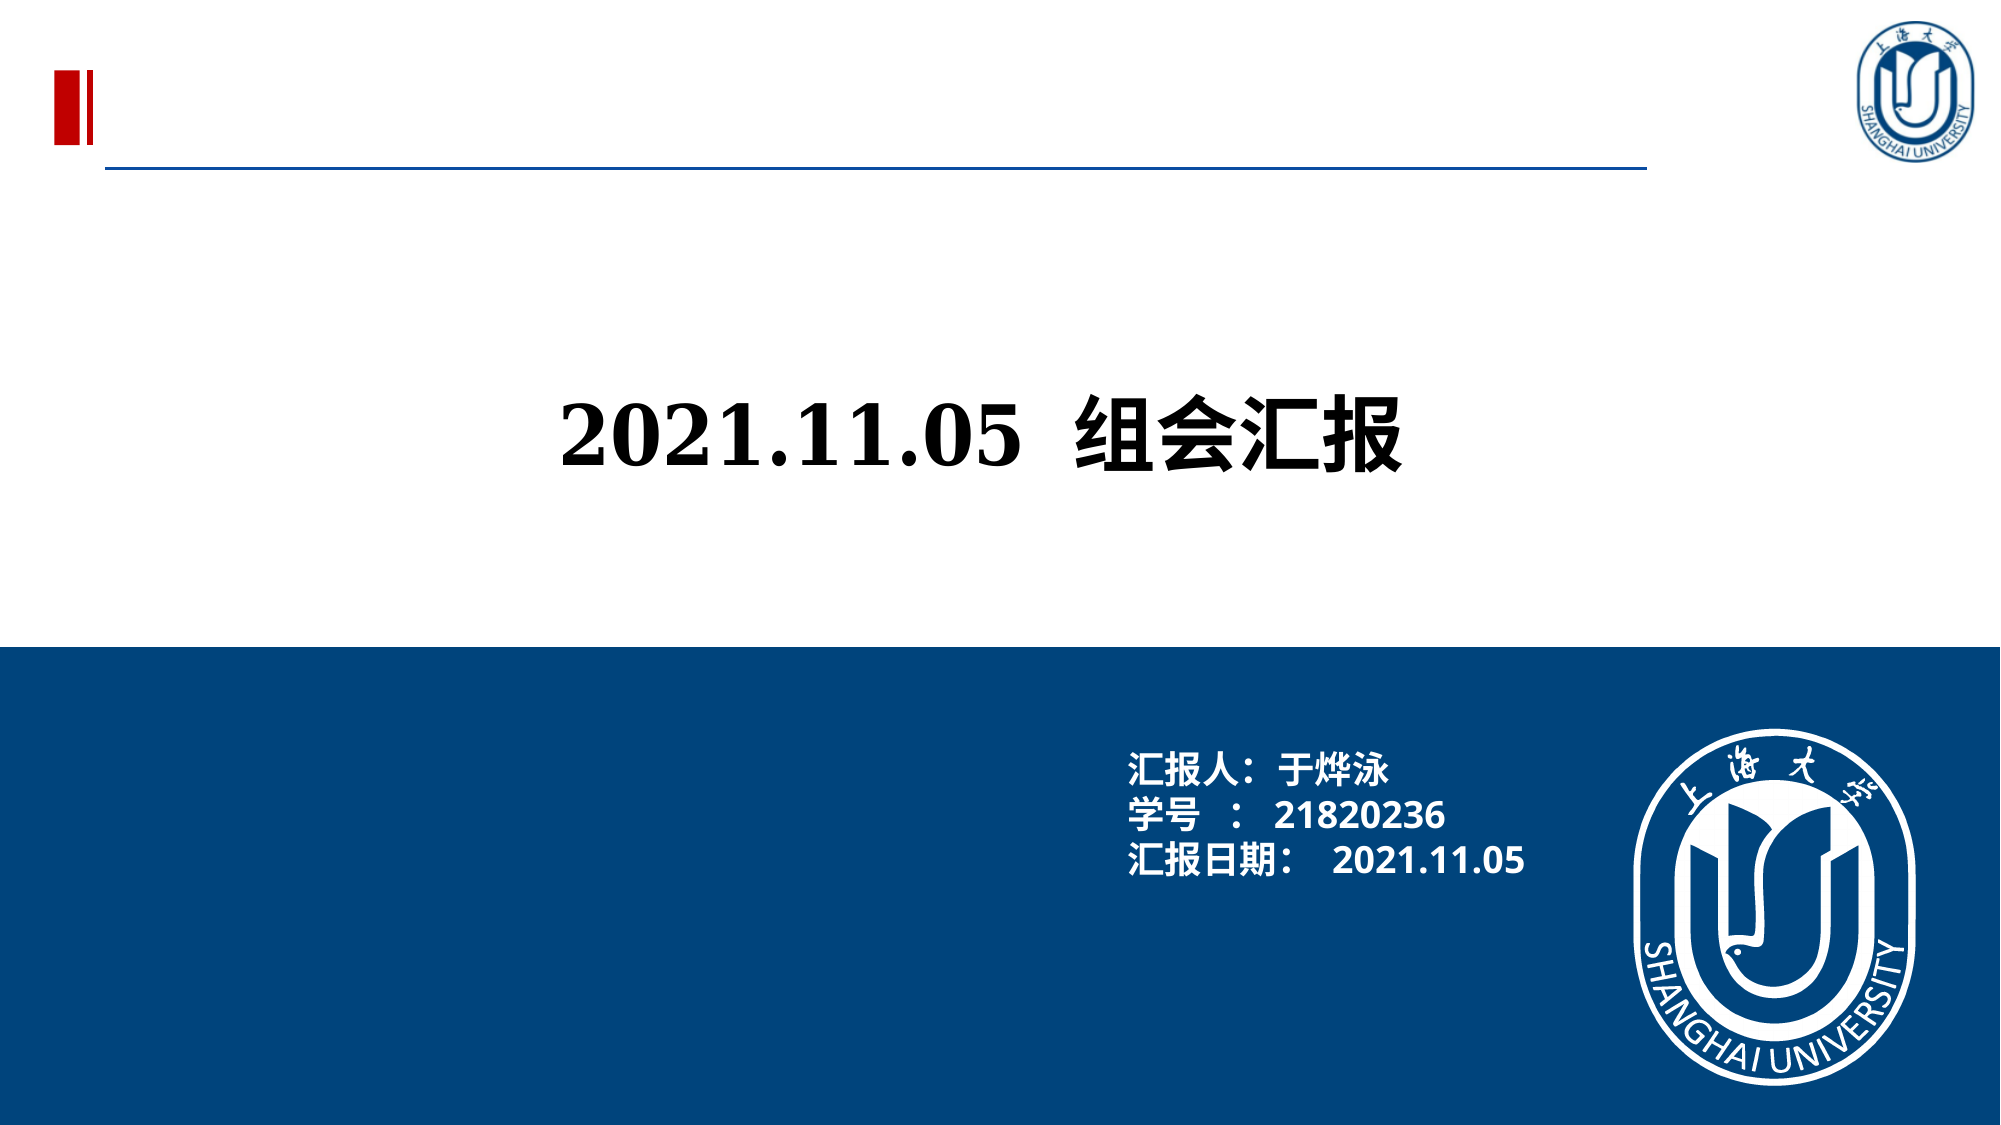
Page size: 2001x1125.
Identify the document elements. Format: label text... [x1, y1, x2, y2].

picture [1625, 722, 1921, 1093]
text_box 2021.11.05 组会汇报 [543, 375, 1457, 490]
text_box [0, 647, 2000, 1125]
picture [1855, 21, 1978, 163]
text_box 汇报人：于烨泳 学号 ：21820236 汇报日期： 2021.11.05 [1112, 738, 1618, 889]
